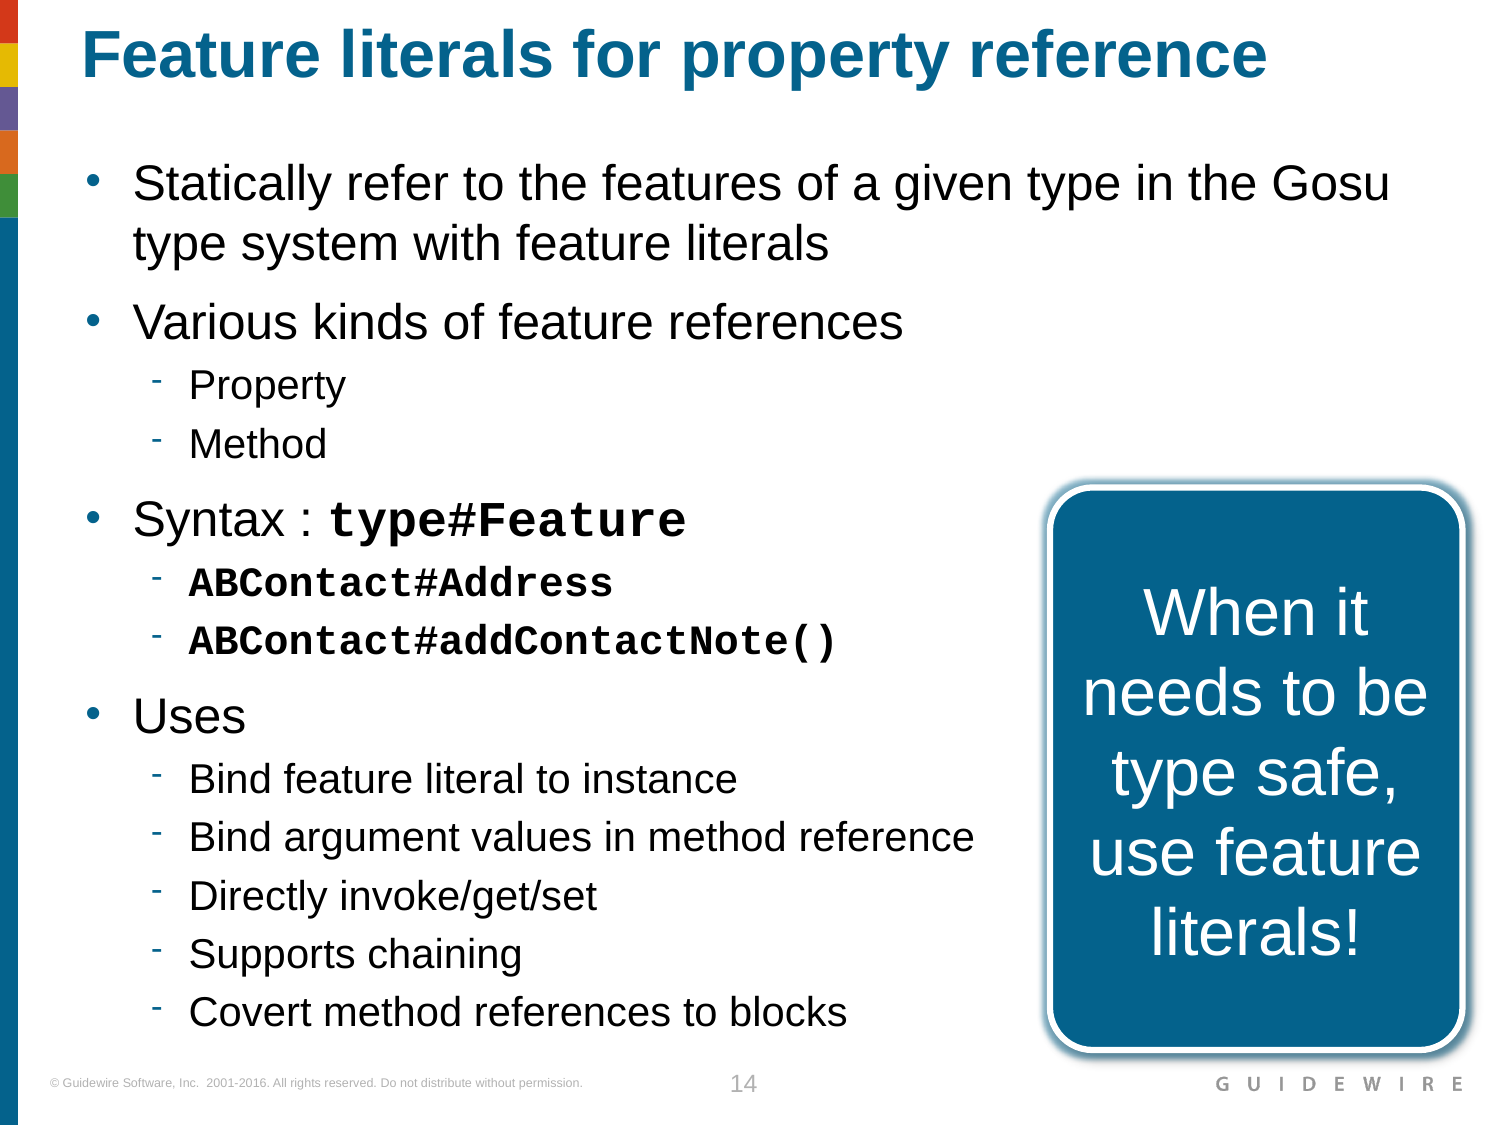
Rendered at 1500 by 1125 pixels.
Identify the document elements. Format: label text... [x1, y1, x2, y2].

list Statically refer to the features of a given type in the Gosu type system with feature literals Various kinds of feature references Property Method Syntax : type#Feature ABContact#Address ABContact#addContactNote() Uses Bind feature literal to instance Bind argument values in method reference Directly invoke/get/set Supports chaining Covert method references to blocks [85, 149, 1451, 1050]
title Feature literals for property reference [81, 19, 1446, 142]
picture [1215, 1073, 1480, 1096]
text_box When it needs to be type safe, use feature literals! [1046, 484, 1466, 1054]
